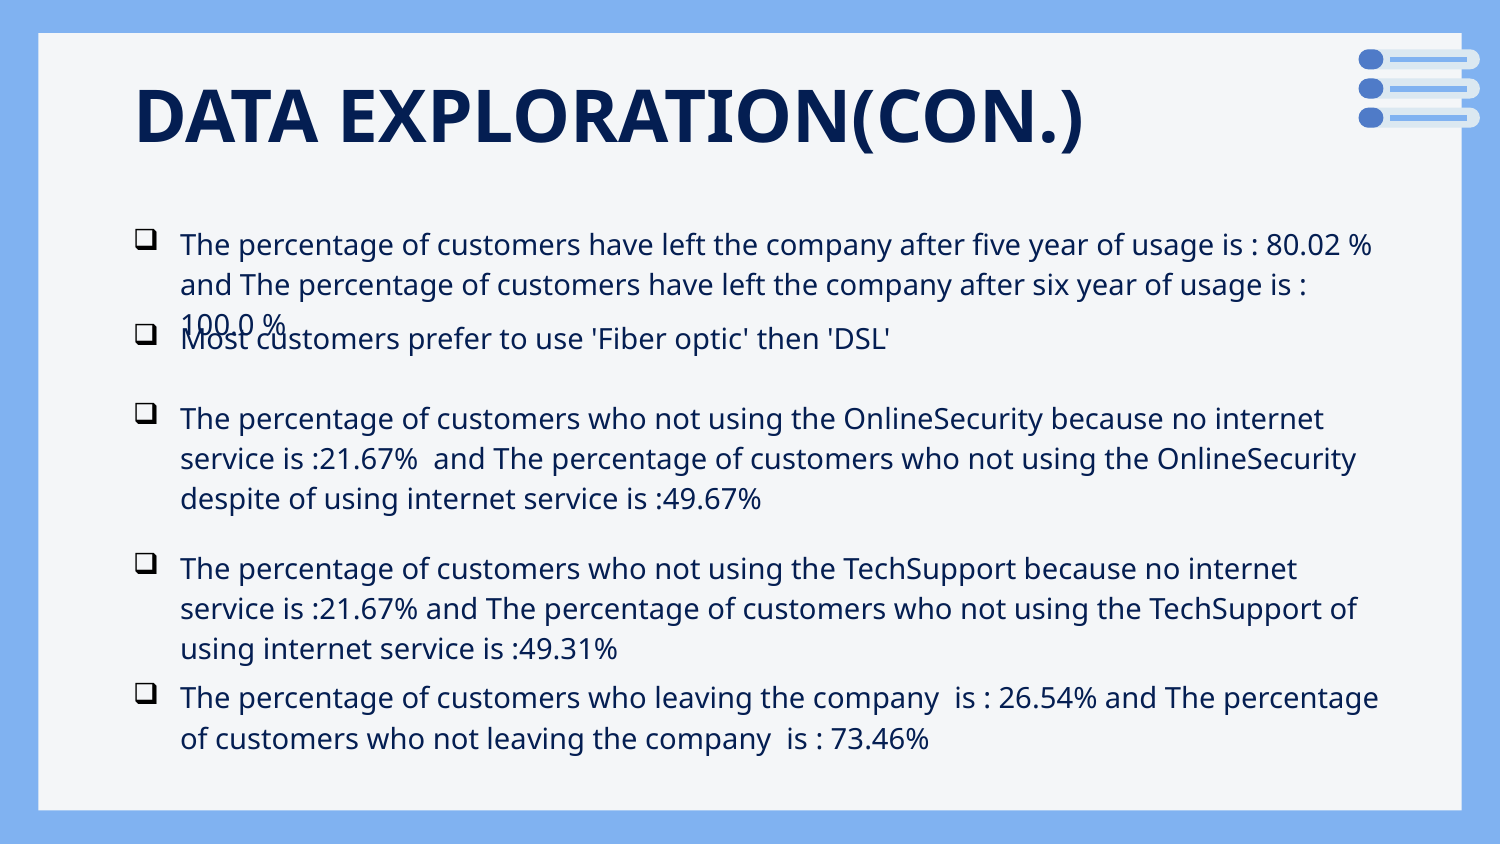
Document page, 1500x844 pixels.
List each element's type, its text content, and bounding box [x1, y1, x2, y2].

text_box The percentage of customers have left the company after five year of usage is : 80.02 % and The percentage of customers have left the company after six year of usage is : 100.0 % [118, 206, 1396, 285]
text_box The percentage of customers who not using the OnlineSecurity because no internet service is :21.67% and The percentage of customers who not using the OnlineSecurity despite of using internet service is :49.67% [118, 380, 1399, 464]
text_box Most customers prefer to use 'Fiber optic' then 'DSL' [118, 300, 1399, 380]
title DATA EXPLORATION(CON.) [118, 54, 1382, 160]
text_box The percentage of customers who not using the TechSupport because no internet service is :21.67% and The percentage of customers who not using the TechSupport of using internet service is :49.31% [118, 530, 1399, 614]
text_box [1358, 48, 1481, 129]
text_box The percentage of customers who leaving the company is : 26.54% and The percentage of customers who not leaving the company is : 73.46% [118, 659, 1399, 743]
